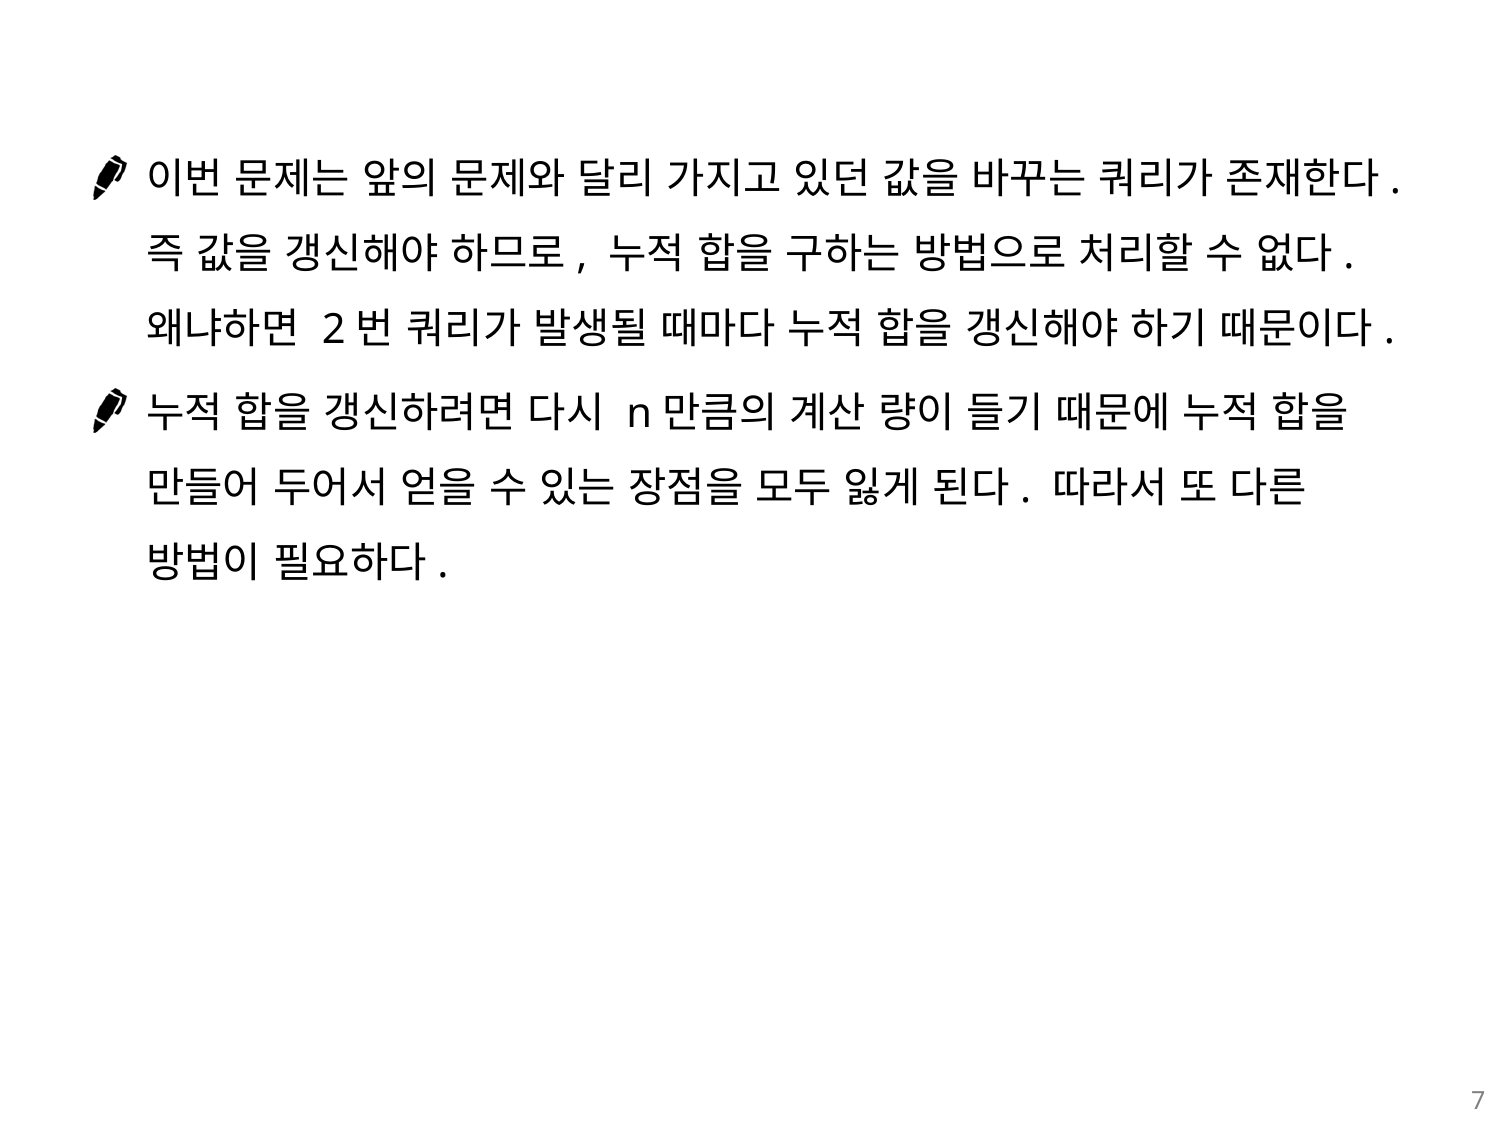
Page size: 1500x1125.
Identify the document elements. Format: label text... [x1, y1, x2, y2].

slide_number 7 [1149, 1076, 1500, 1125]
list 이번 문제는 앞의 문제와 달리 가지고 있던 값을 바꾸는 쿼리가 존재한다. 즉 값을 갱신해야 하므로, 누적 합을 구하는 방법으로 처리할 수 없다. 왜냐하면 2번 쿼리가 발생될 때마다 누적 합을 갱신해야 하기 때문이다. 누적 합을 갱신하려면 다시 n만큼의 계산 량이 들기 때문에 누적 합을 만들어 두어서 얻을 수 있는 장점을 모두 잃게 된다. 따라서 또 다른 방법이 필요하다. [75, 119, 1425, 926]
picture [89, 155, 130, 200]
picture [89, 388, 130, 433]
